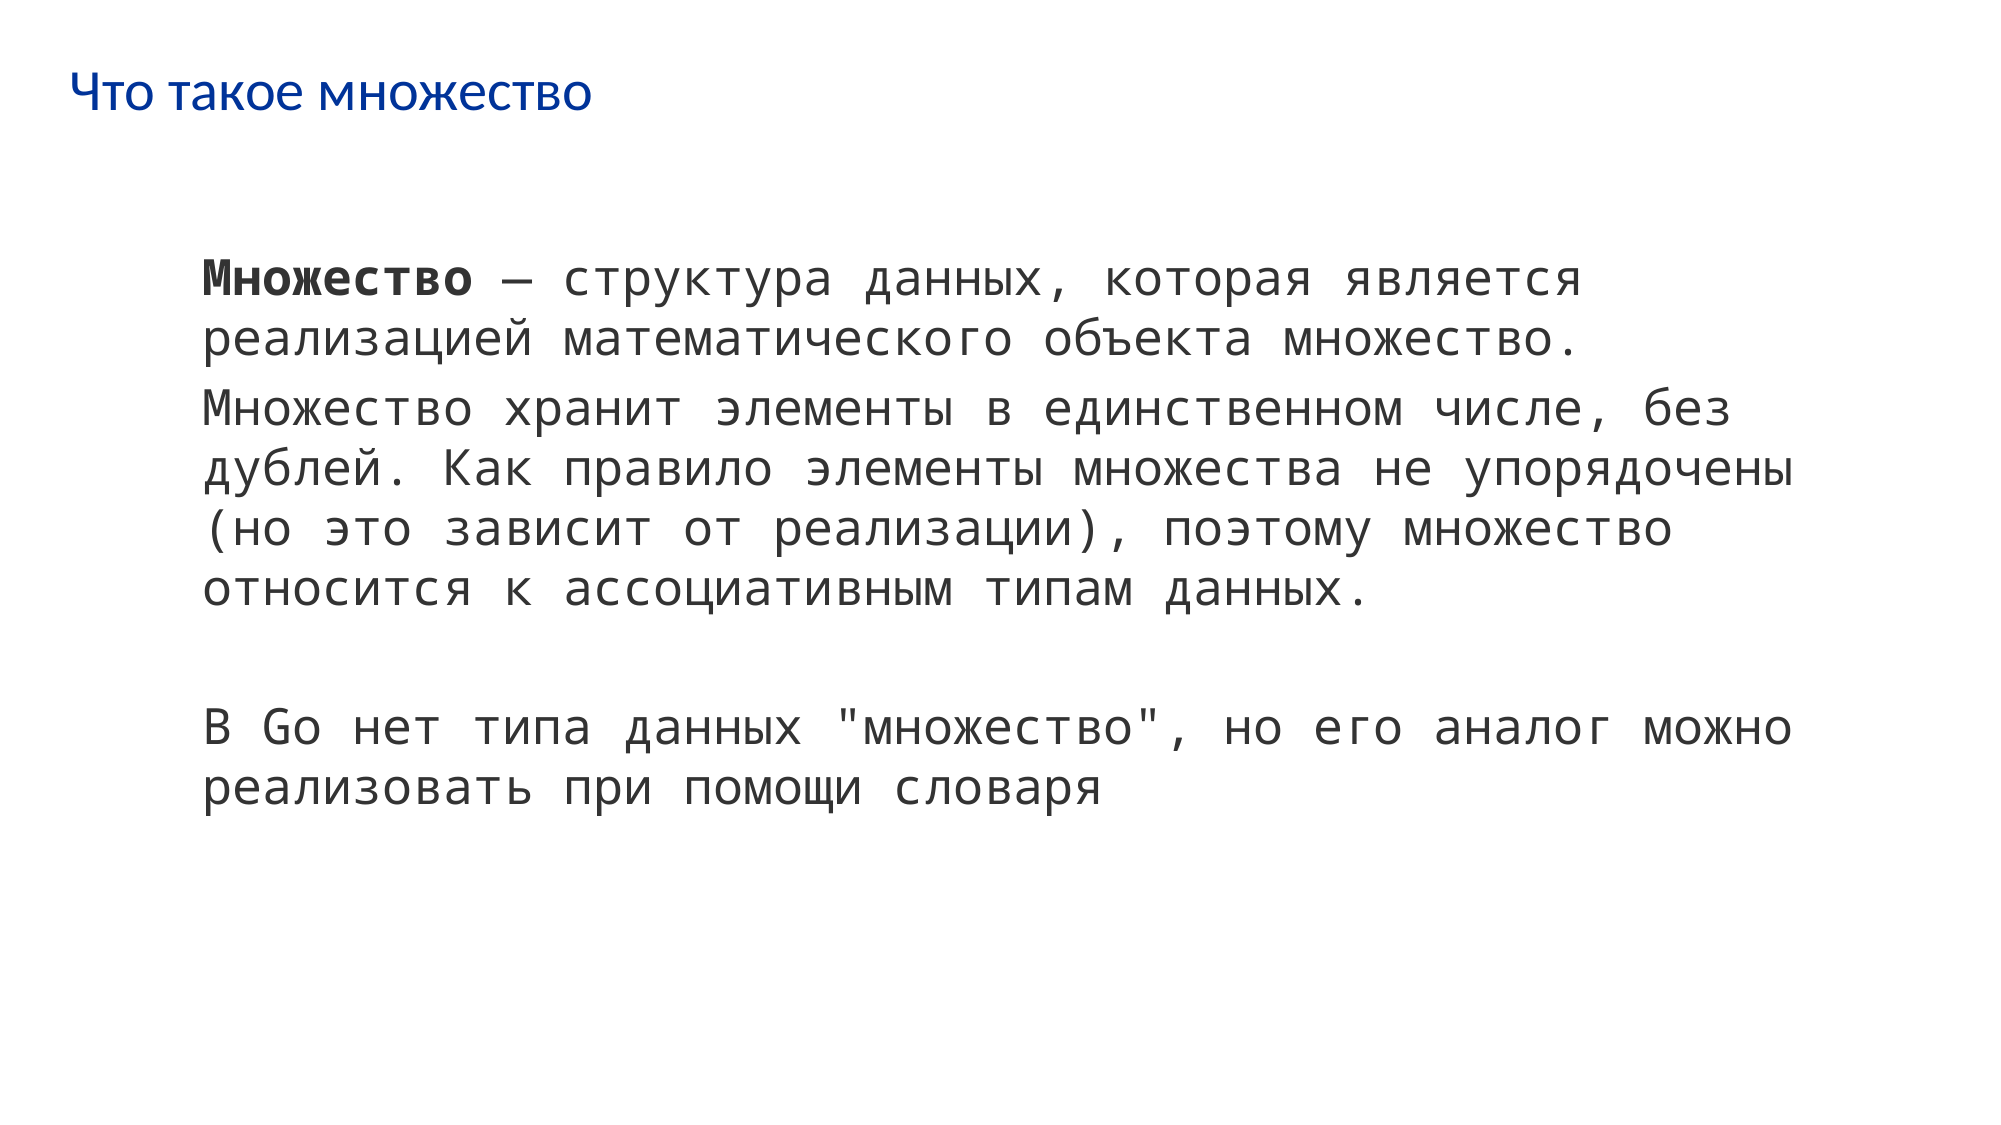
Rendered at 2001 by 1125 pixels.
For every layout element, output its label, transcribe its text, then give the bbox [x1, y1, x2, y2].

list Множество — структура данных, которая является реализацией математического объекта множество. Множество хранит элементы в единственном числе, без дублей. Как правило элементы множества не упорядочены (но это зависит от реализации), поэтому множество относится к ассоциативным типам данных. В Go нет типа данных "множество", но его аналог можно реализовать при помощи словаря [187, 237, 1916, 1005]
title Что такое множество [55, 45, 1945, 185]
